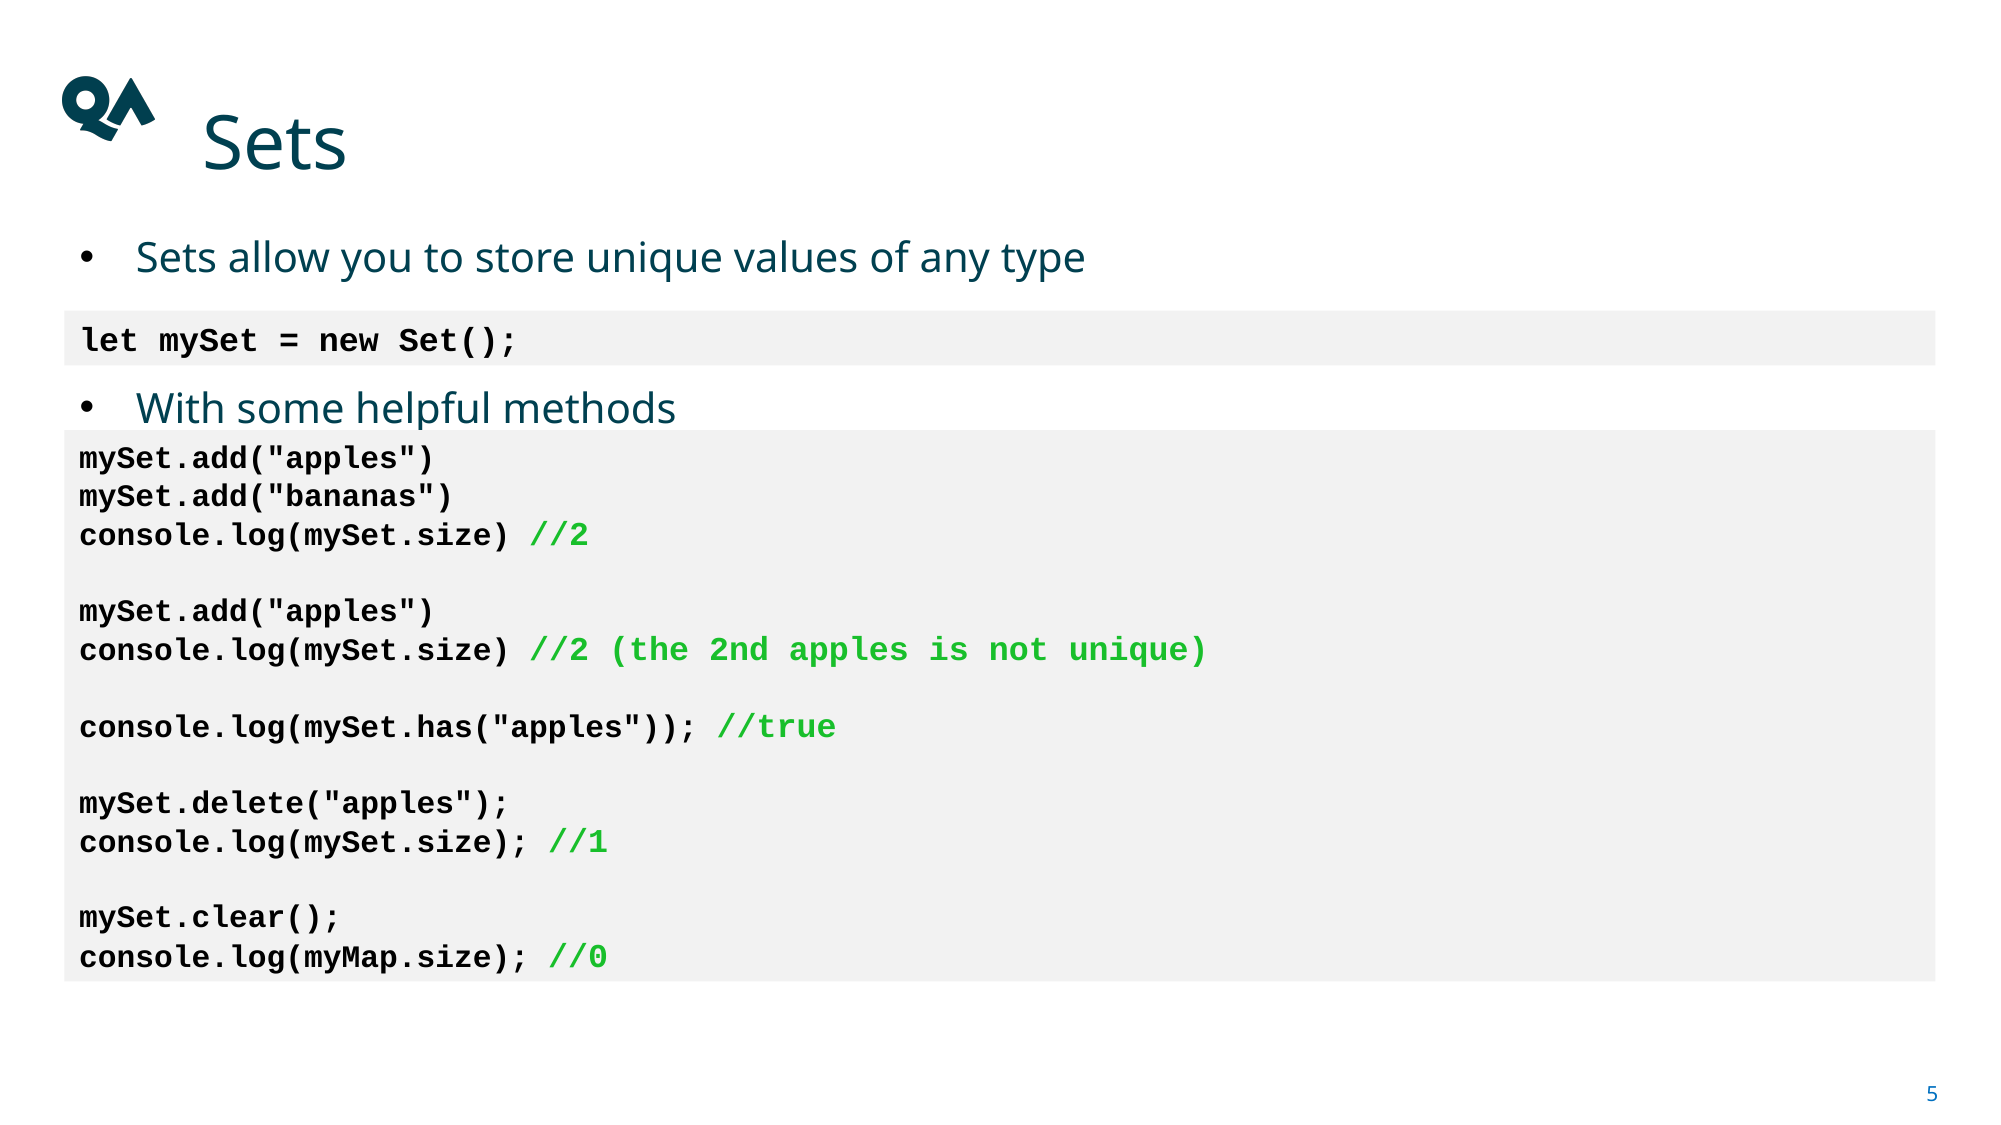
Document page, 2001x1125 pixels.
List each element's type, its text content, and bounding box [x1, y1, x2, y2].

picture [44, 61, 173, 153]
list Sets allow you to store unique values of any type With some helpful methods [64, 223, 1936, 310]
text_box mySet.add("apples") mySet.add("bananas") console.log(mySet.size) //2 mySet.add("apples") console.log(mySet.size) //2 (the 2nd apples is not unique) console.log(mySet.has("apples")); //true mySet.delete("apples"); console.log(mySet.size); //1 mySet.clear(); console.log(myMap.size); //0 [64, 430, 1936, 982]
title Sets [187, 62, 1752, 192]
list Sets allow you to store unique values of any type With some helpful methods [64, 366, 1936, 430]
text_box let mySet = new Set(); [64, 310, 1936, 366]
